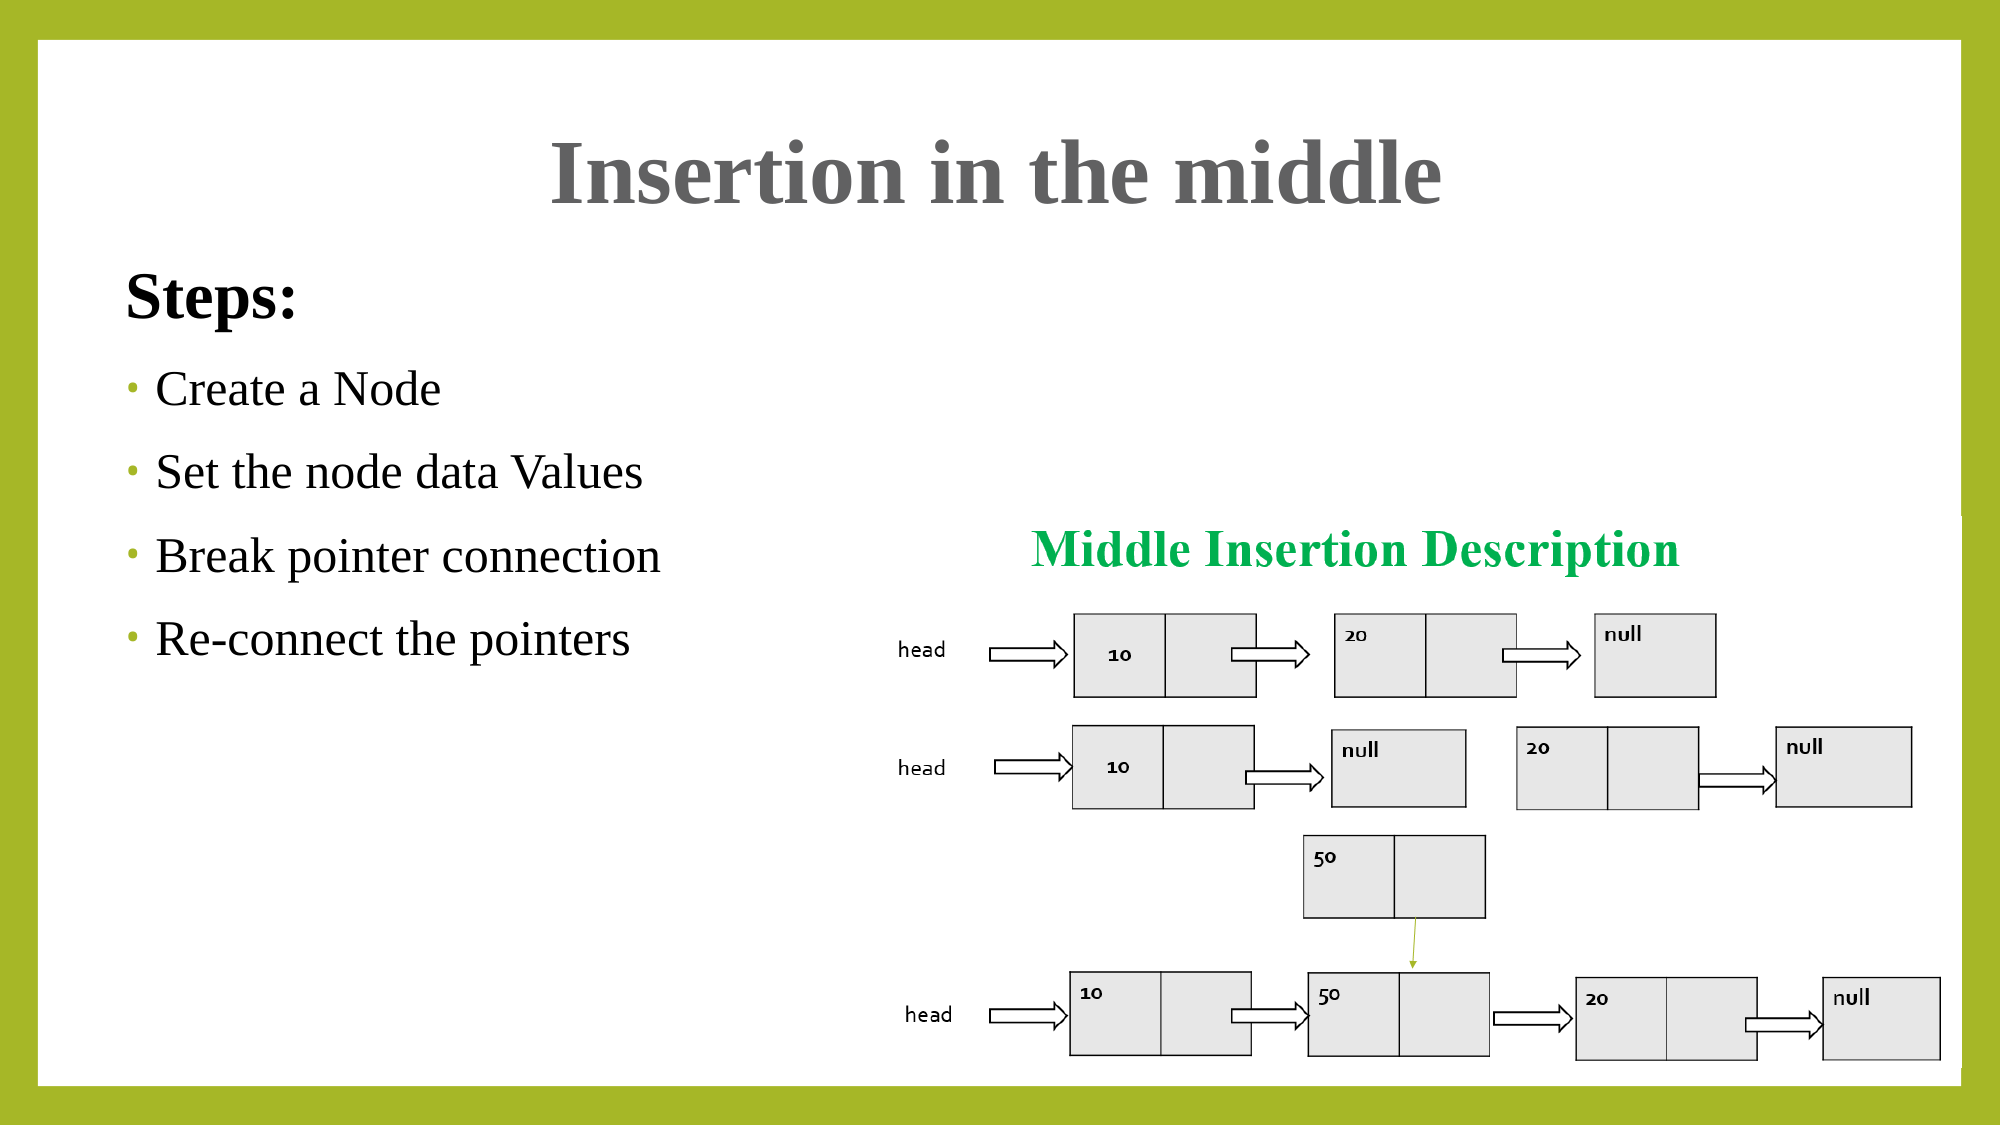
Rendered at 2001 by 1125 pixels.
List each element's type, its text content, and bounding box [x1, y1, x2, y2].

picture [878, 515, 1968, 1068]
title Insertion in the middle [181, 94, 1814, 254]
list Steps: Create a Node Set the node data Values Break pointer connection Re-connect the pointers [102, 253, 1803, 1030]
